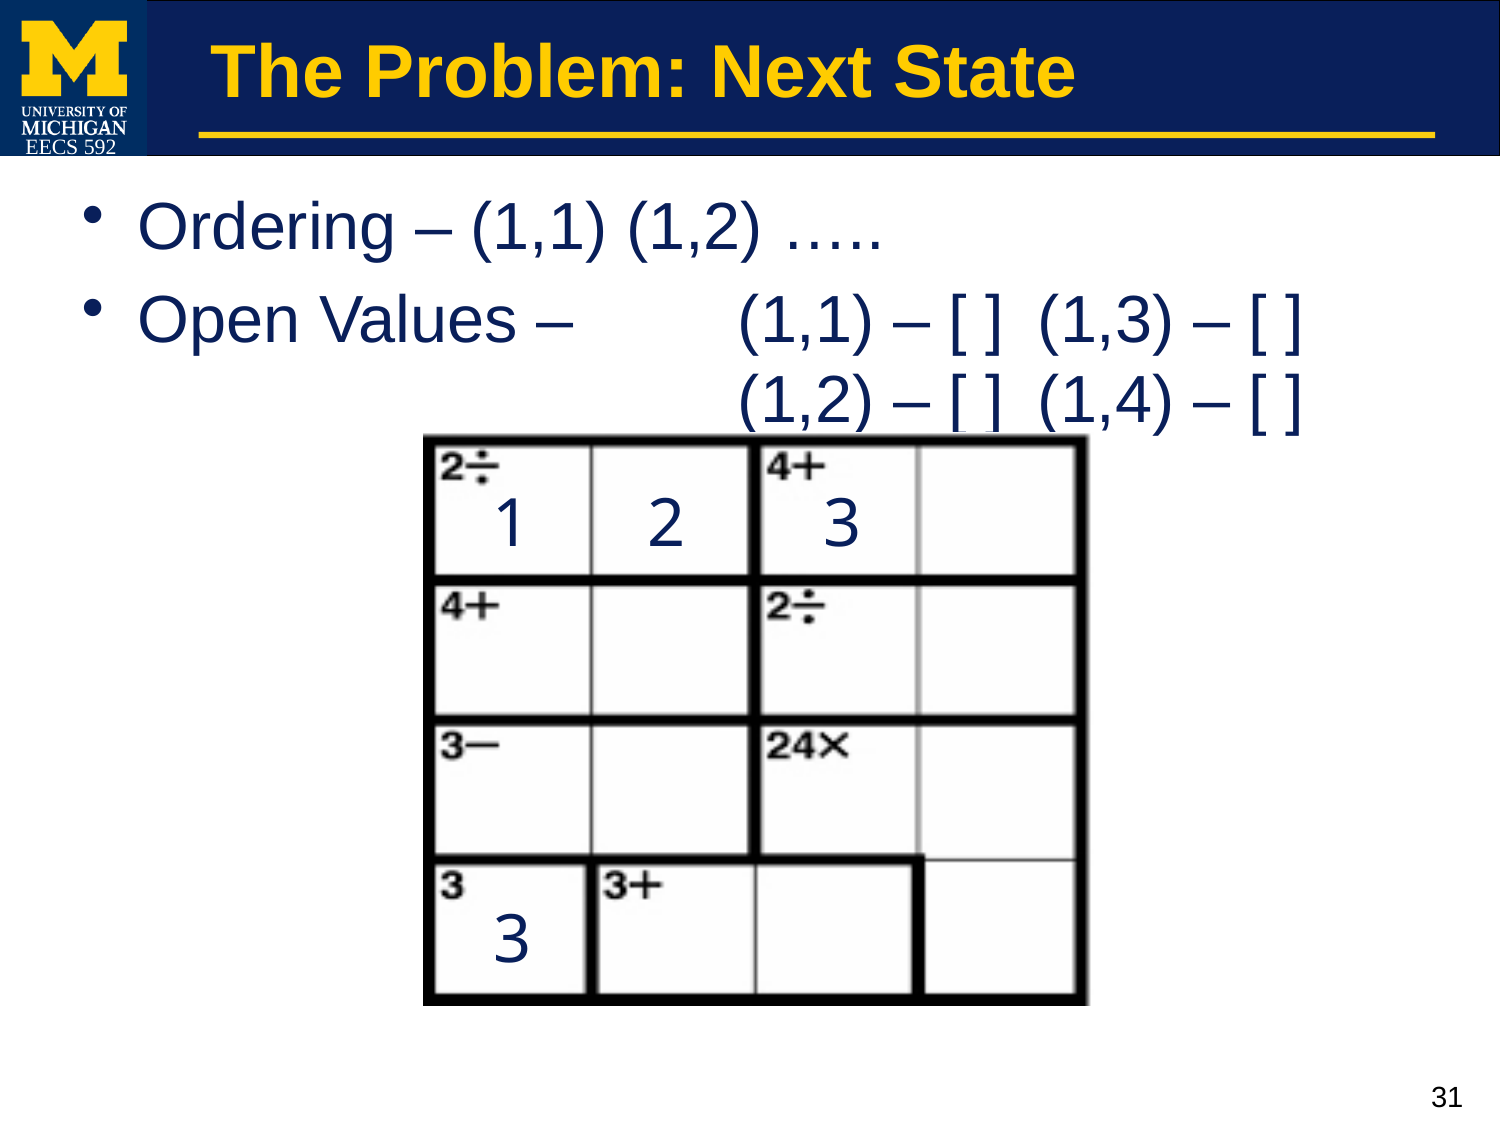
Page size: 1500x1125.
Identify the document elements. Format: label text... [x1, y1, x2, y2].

title The Problem: Next State [195, 0, 1431, 135]
list Ordering – (1,1) (1,2) ….. Open Values – (1,1) – [ ] (1,3) – [ ] (1,2) – [ ] (1,4) – [ ] [66, 174, 1434, 1067]
picture [423, 431, 1094, 1006]
picture [0, 0, 147, 156]
